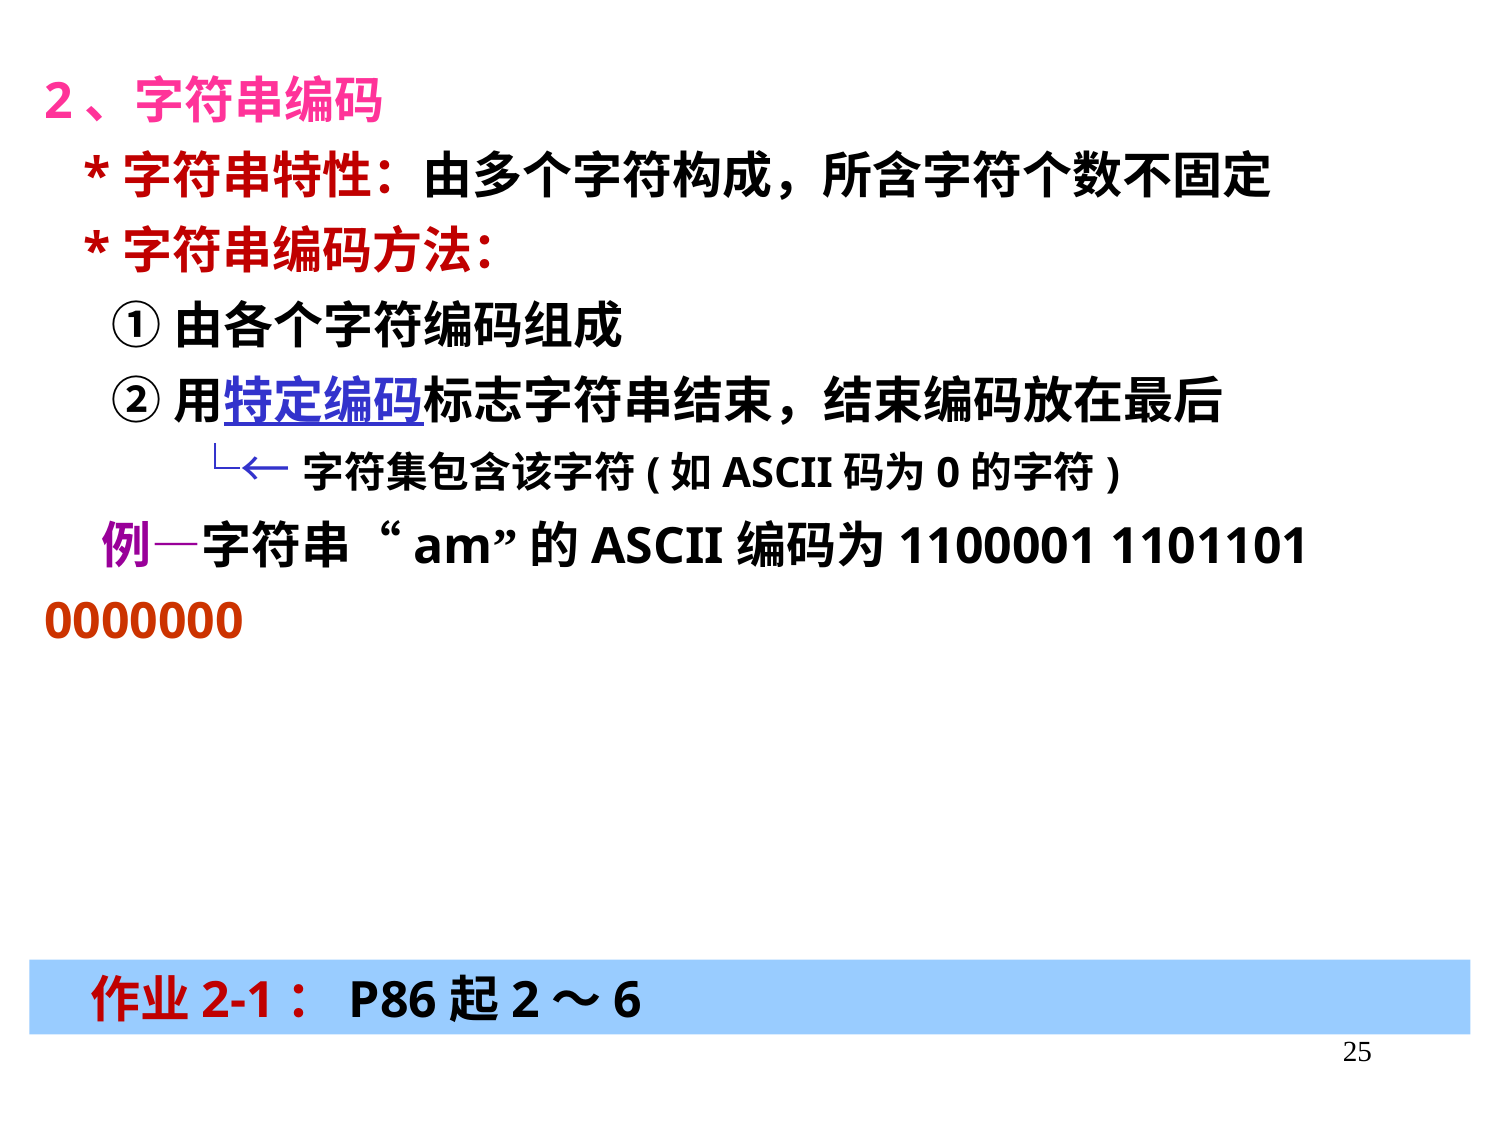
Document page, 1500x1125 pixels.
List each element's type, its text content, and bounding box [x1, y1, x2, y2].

text_box *字符串编码方法： ①由各个字符编码组成 ②用特定编码标志字符串结束，结束编码放在最后 └←字符集包含该字符(如ASCII码为0的字符) [29, 196, 1471, 491]
slide_number 25 [1074, 1035, 1388, 1101]
text_box 作业2-1：P86起2～6 [29, 959, 1471, 1035]
text_box 例—字符串“am”的ASCII编码为1100001 1101101 0000000 [29, 491, 1471, 657]
text_box 2、字符串编码 *字符串特性：由多个字符构成，所含字符个数不固定 [29, 46, 1471, 196]
